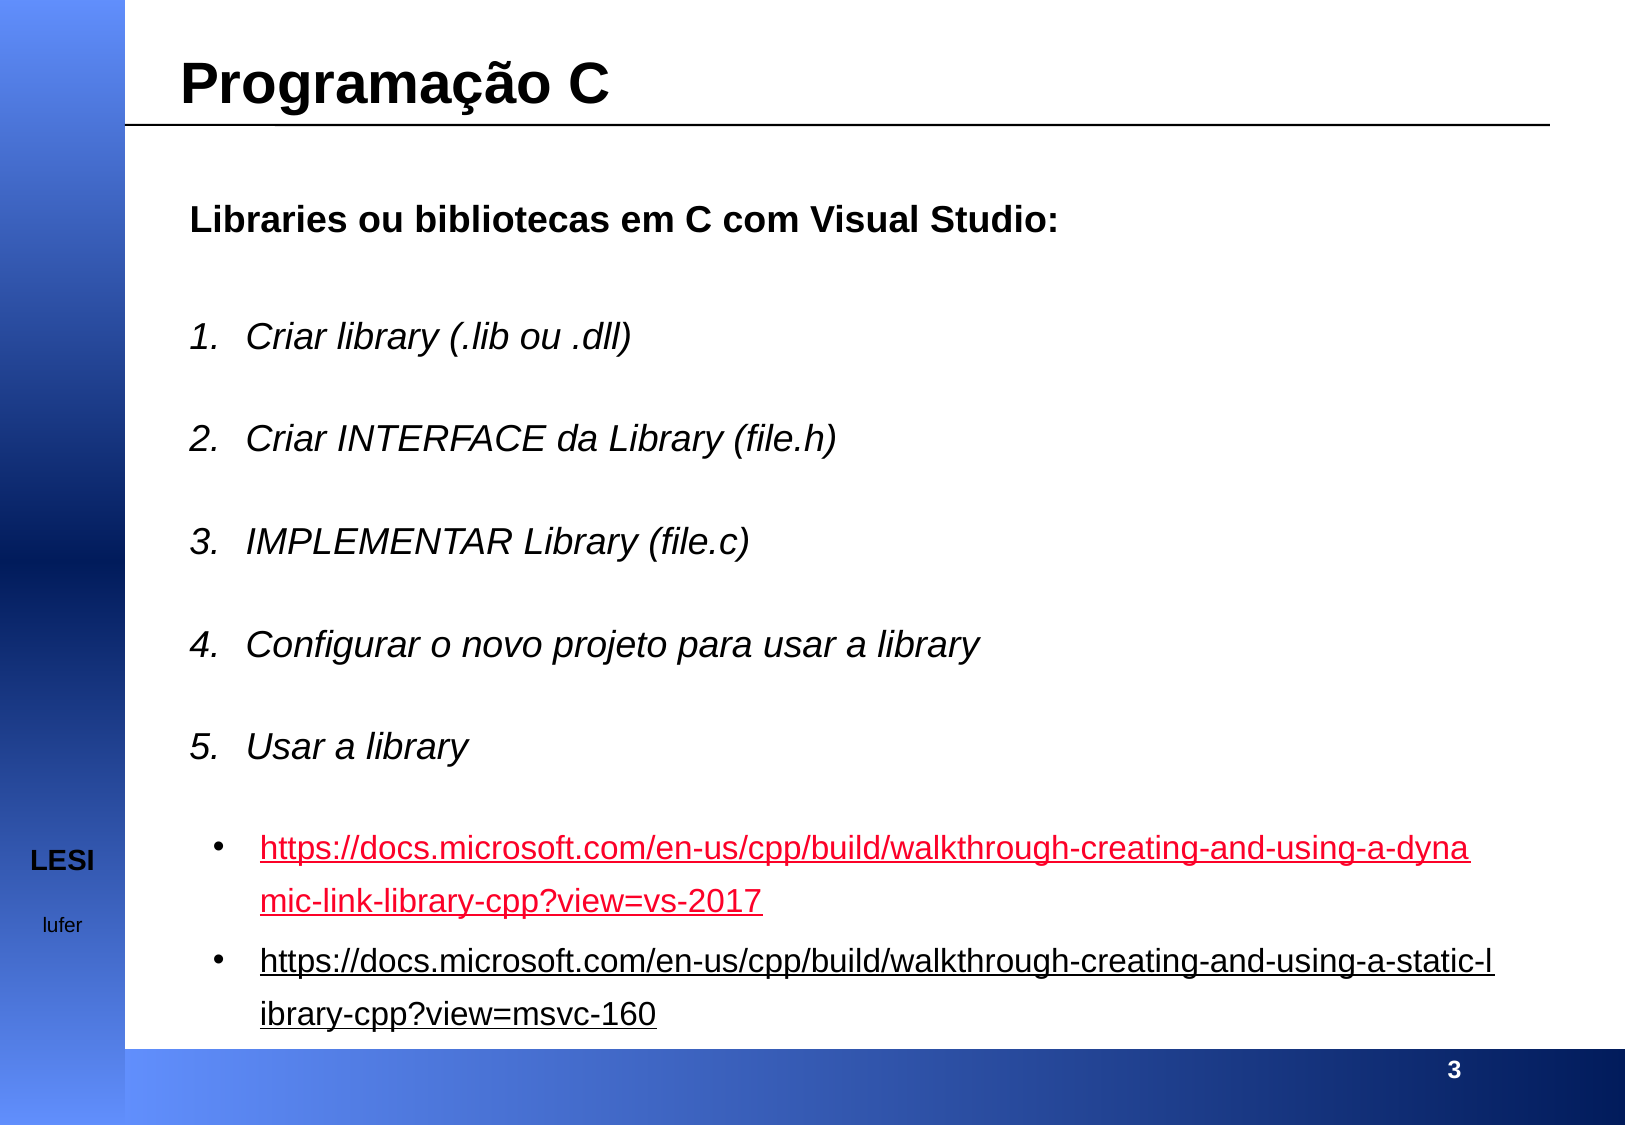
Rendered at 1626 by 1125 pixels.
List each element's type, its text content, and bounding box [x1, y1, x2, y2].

text_box Programação C [165, 37, 626, 123]
text_box Libraries ou bibliotecas em C com Visual Studio: [174, 187, 1167, 248]
text_box https://docs.microsoft.com/en-us/cpp/build/walkthrough-creating-and-using-a-dynamic-link-library-cpp?view=vs-2017 https://docs.microsoft.com/en-us/cpp/build/walkthrough-creating-and-using-a-static-library-cpp?view=msvc-160 [198, 798, 1513, 1033]
text_box Criar library (.lib ou .dll) Criar INTERFACE da Library (file.h) IMPLEMENTAR Library (file.c) Configurar o novo projeto para usar a library Usar a library [174, 304, 1315, 775]
